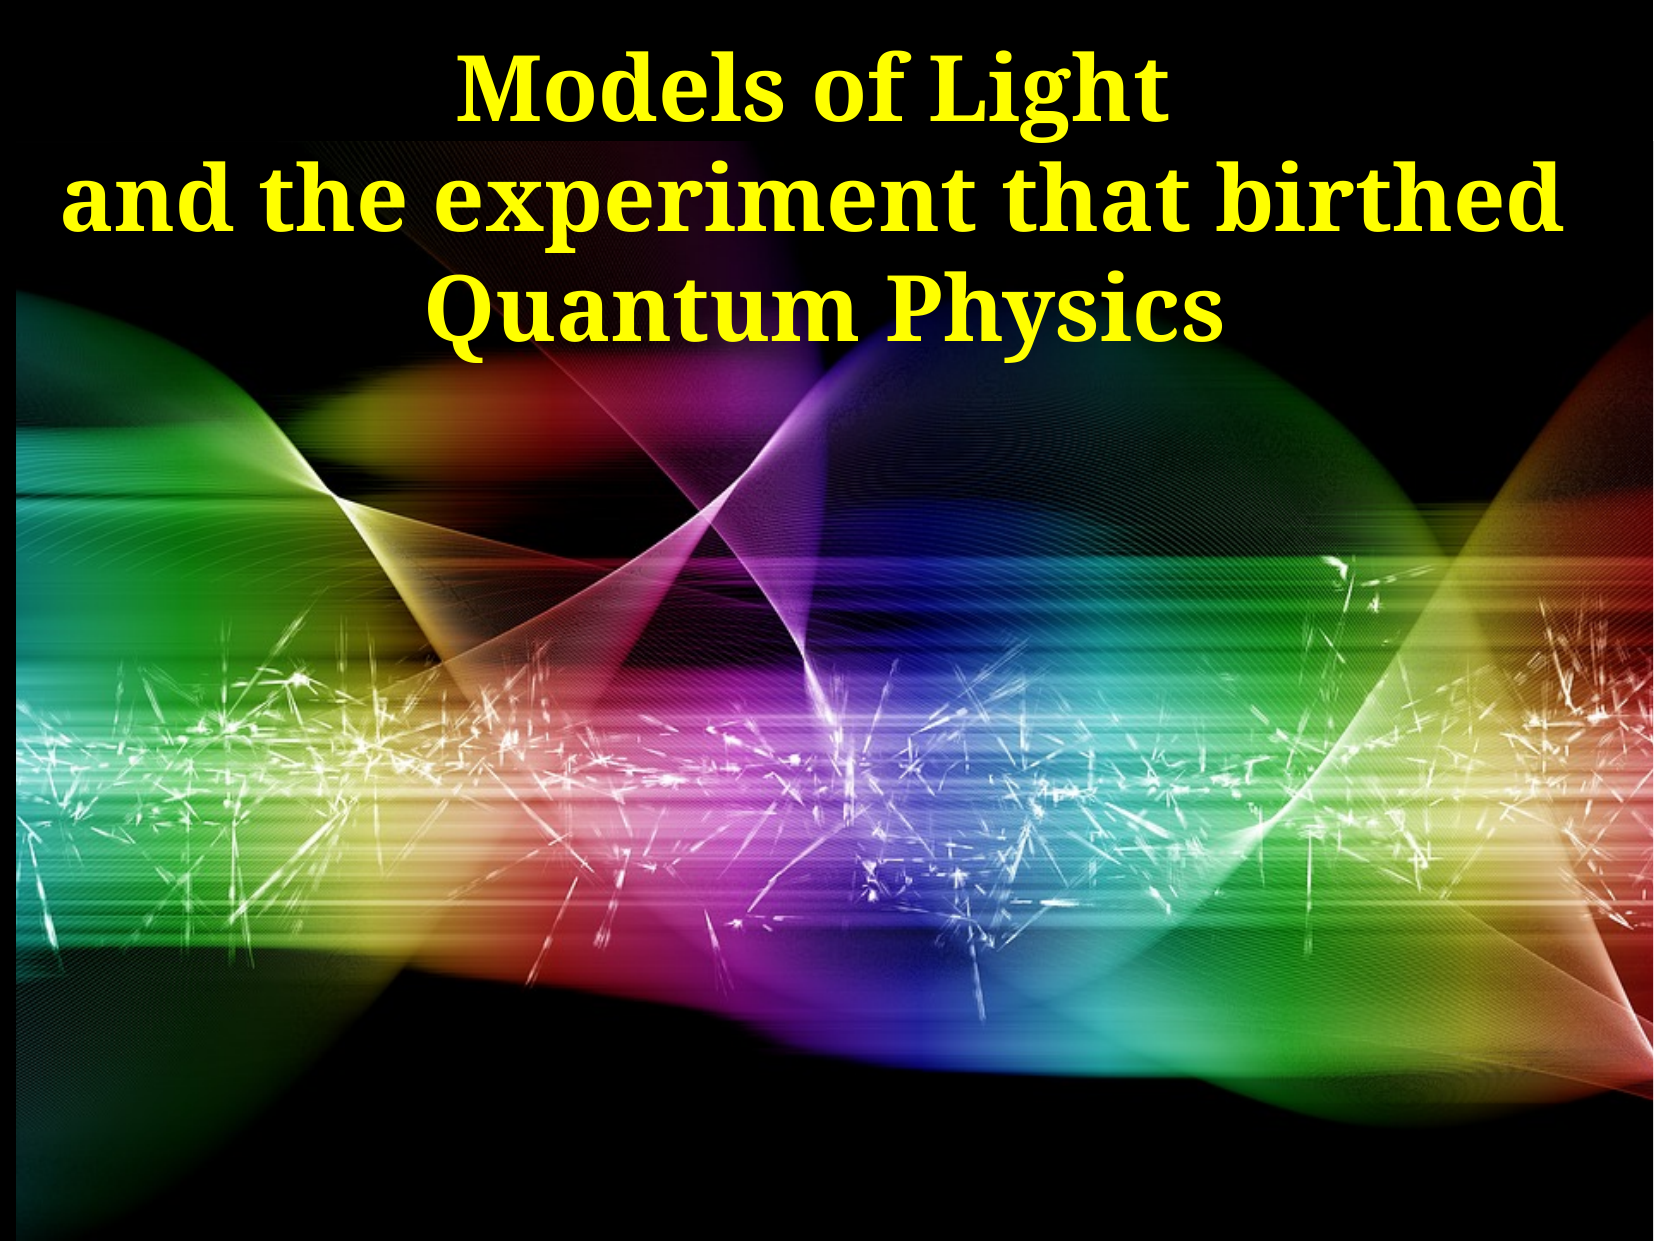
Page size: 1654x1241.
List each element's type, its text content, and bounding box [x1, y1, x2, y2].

picture [16, 141, 1654, 1241]
title Models of Light and the experiment that birthed Quantum Physics [30, 30, 1620, 141]
